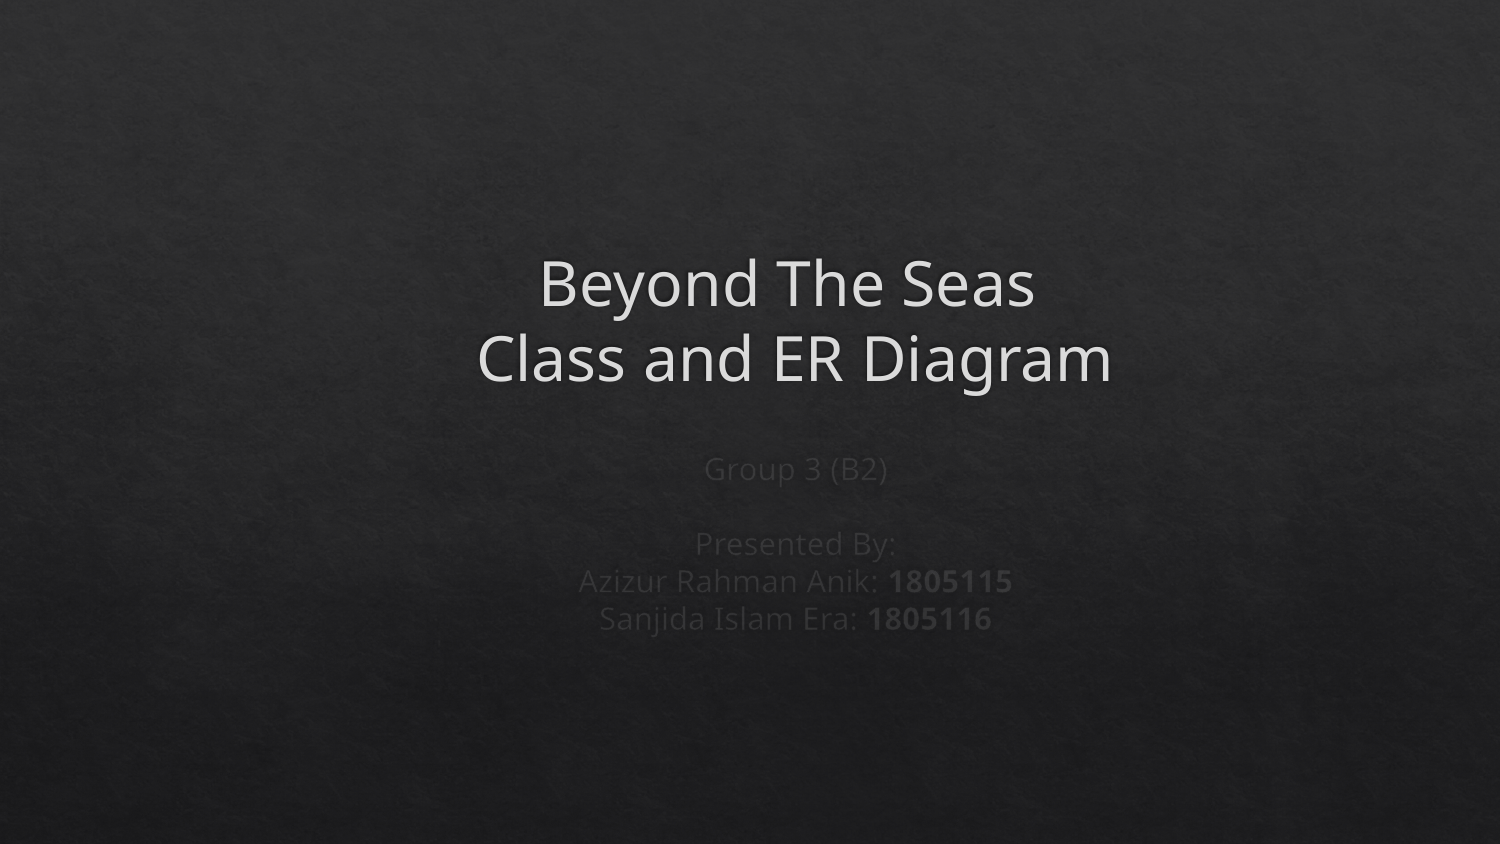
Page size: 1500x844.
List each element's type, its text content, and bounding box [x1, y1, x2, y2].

title Beyond The Seas Class and ER Diagram [459, 157, 1133, 410]
subtitle Group 3 (B2) Presented By: Azizur Rahman Anik: 1805115 Sanjida Islam Era: 1805116 [491, 433, 1101, 706]
